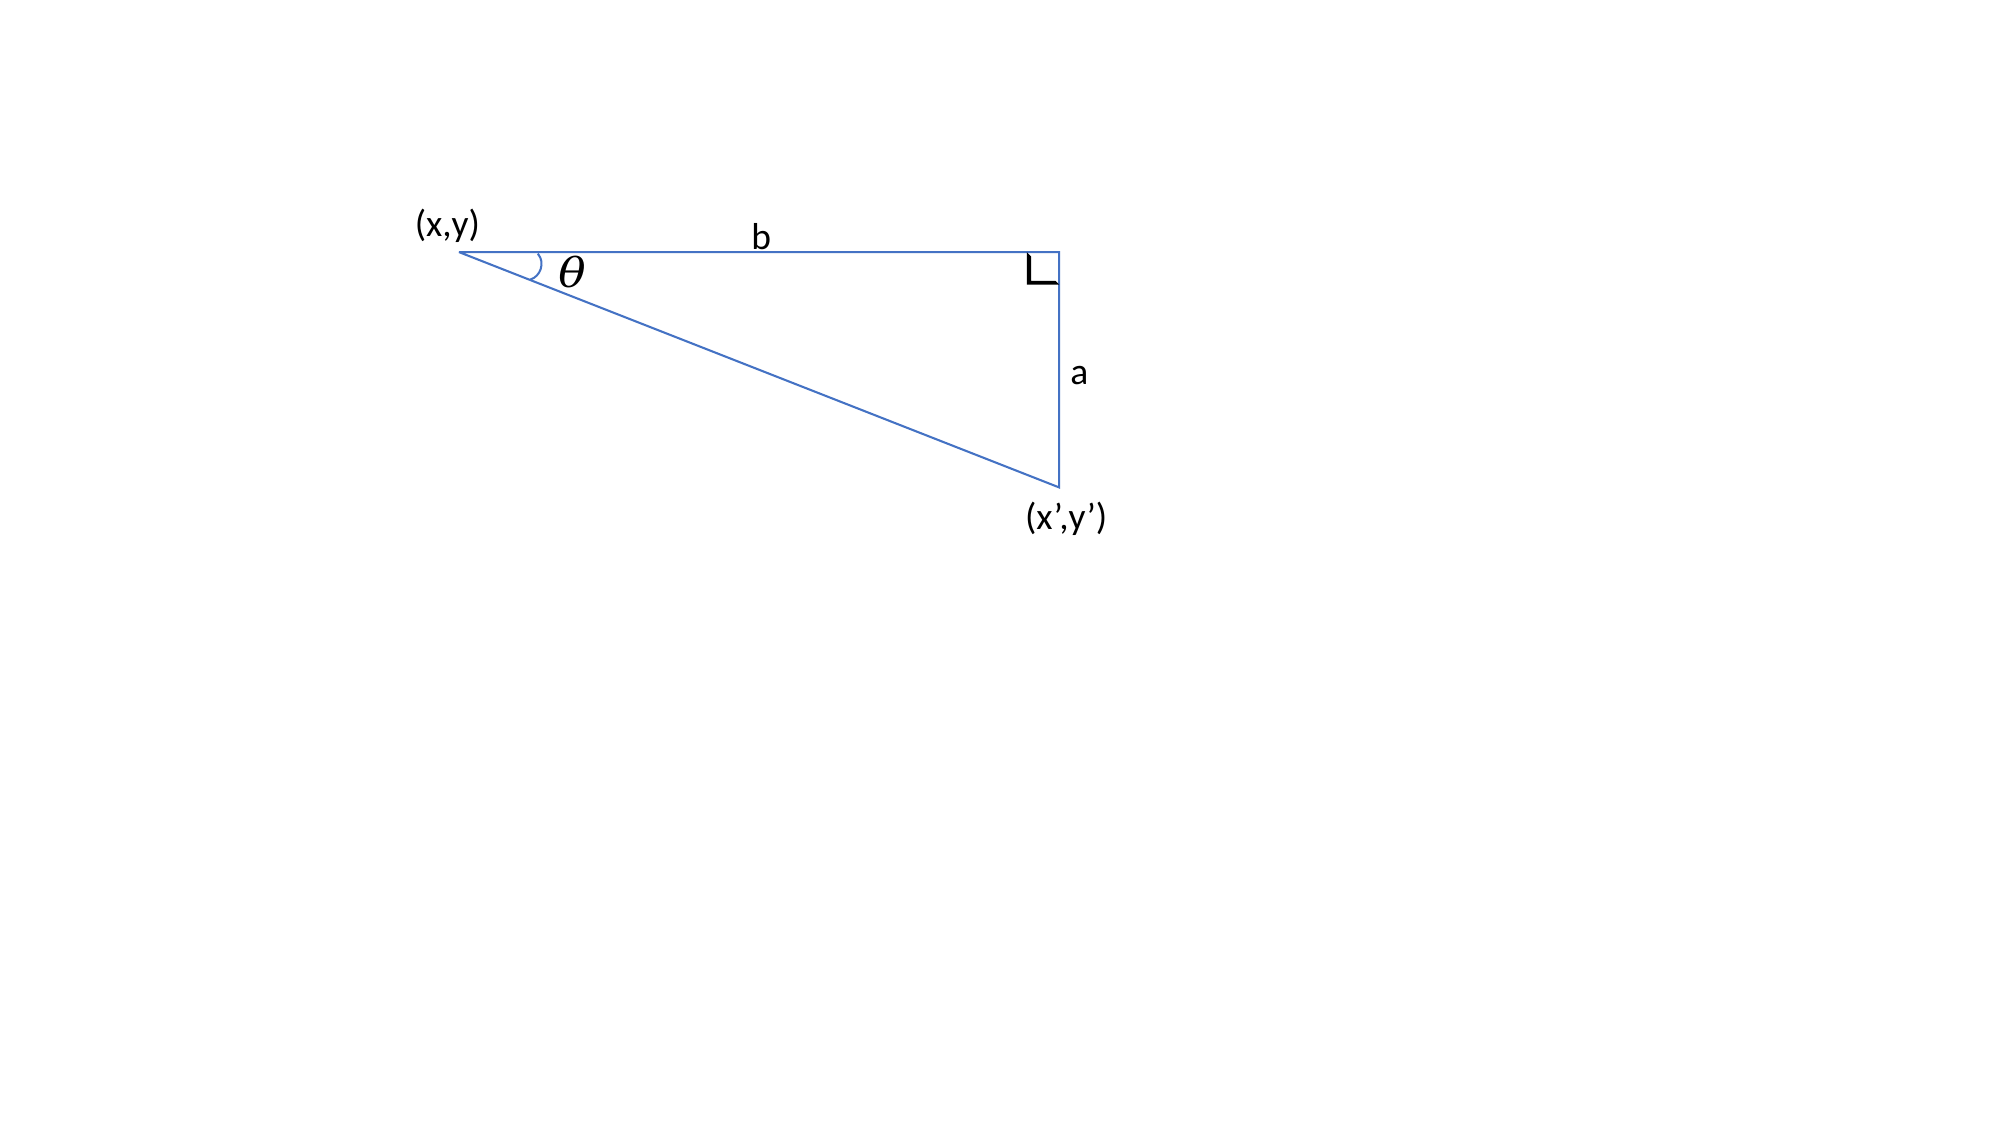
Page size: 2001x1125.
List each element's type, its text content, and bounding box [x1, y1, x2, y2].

text_box (x’,y’) [1010, 484, 1123, 545]
text_box a [1055, 339, 1104, 400]
text_box b [736, 204, 787, 265]
text_box [1025, 249, 1062, 286]
text_box [532, 251, 1061, 484]
text_box [528, 251, 544, 282]
text_box [458, 251, 539, 281]
text_box (x,y) [400, 191, 495, 252]
